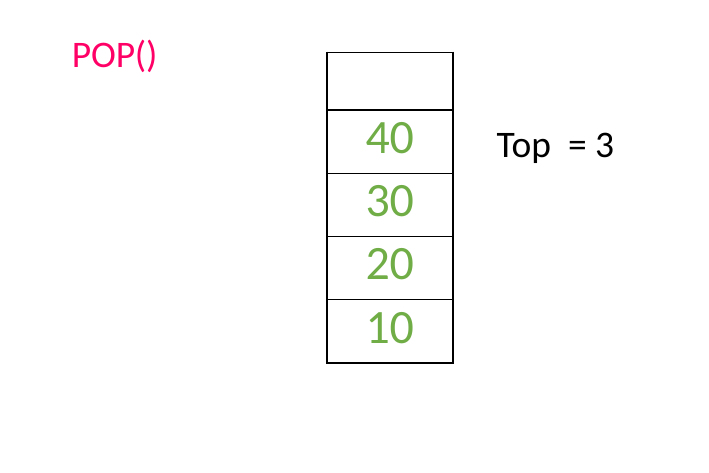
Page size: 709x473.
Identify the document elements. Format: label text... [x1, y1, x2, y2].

table_cell 20 [328, 237, 452, 299]
table_cell 10 [328, 300, 452, 362]
table_cell 30 [328, 174, 452, 236]
table_header [328, 53, 452, 109]
table_cell 40 [328, 111, 452, 173]
text_box POP() [57, 22, 173, 82]
text_box Top = 3 [481, 112, 681, 173]
